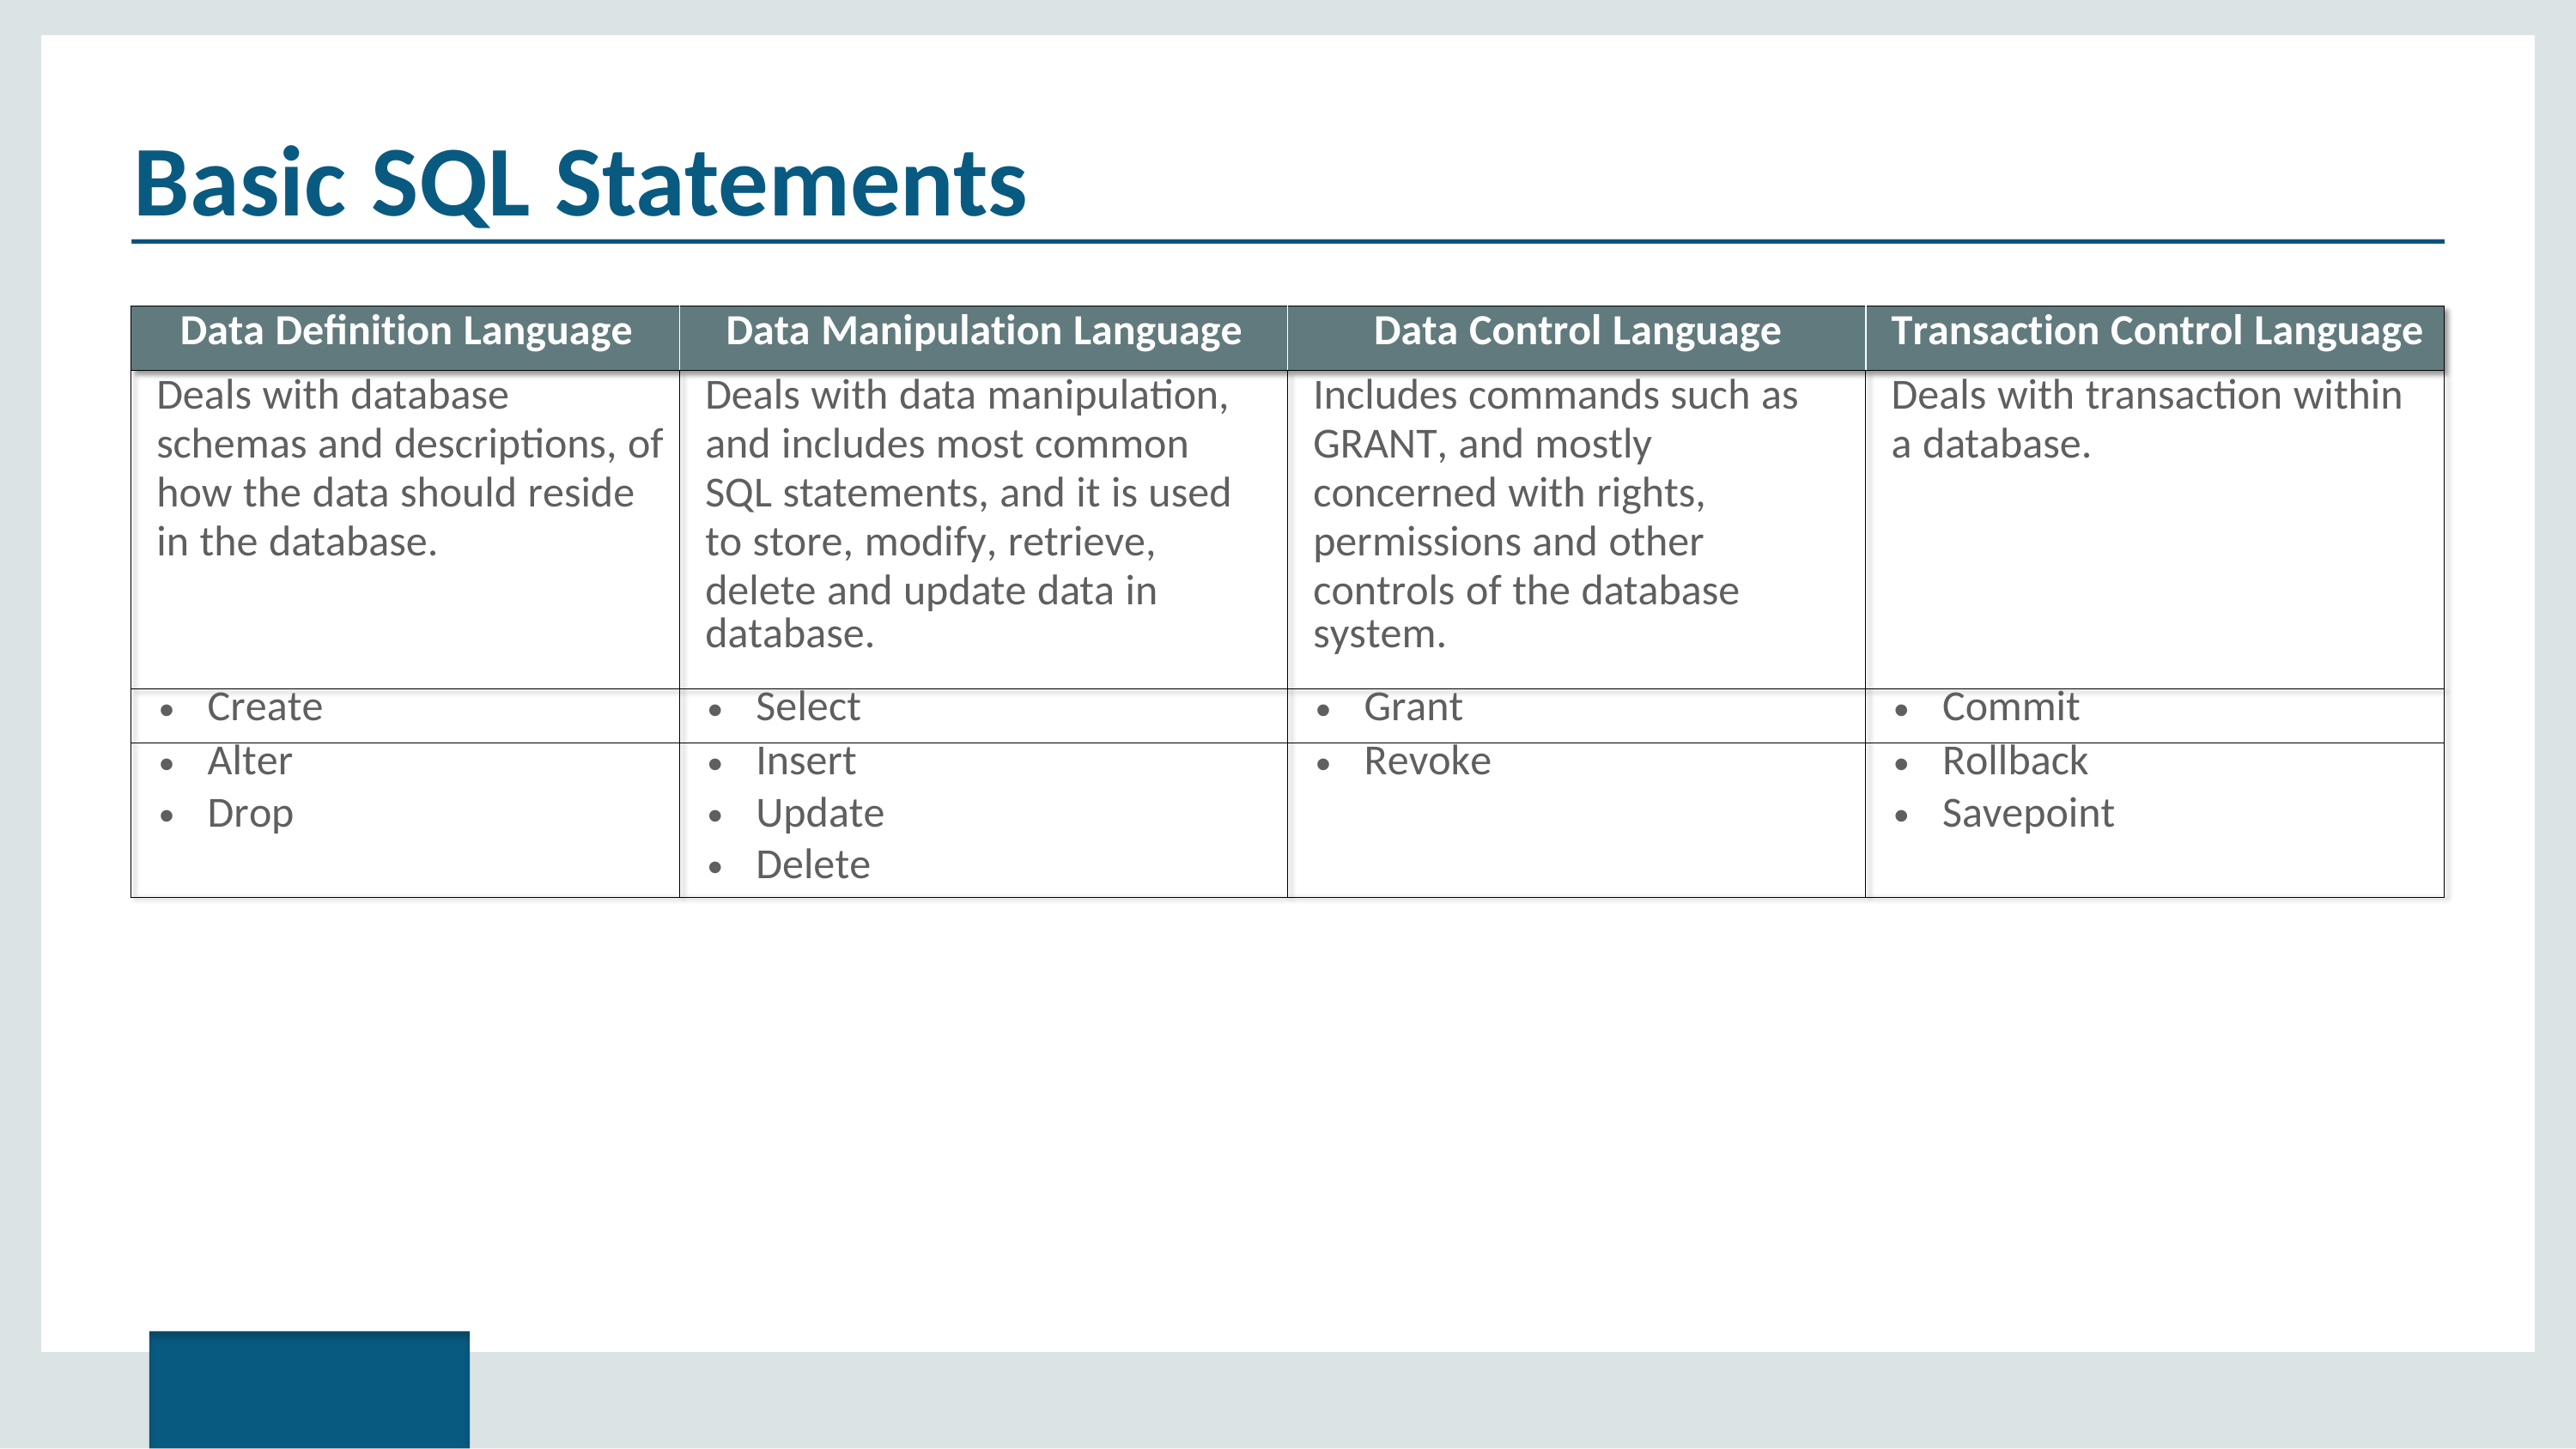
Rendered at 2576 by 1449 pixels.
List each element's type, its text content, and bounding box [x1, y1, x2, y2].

table_cell Deals with data manipulation, and includes most common SQL statements, and it is used to store, modify, retrieve, delete and update data in database. [680, 371, 1287, 688]
table_cell Delete [680, 846, 1287, 897]
table_header Data Control Language [1288, 306, 1865, 370]
table_cell Commit [1866, 689, 2444, 743]
table_cell Select [680, 689, 1287, 743]
table_cell Savepoint [1866, 795, 2444, 897]
table_cell Grant [1288, 689, 1865, 743]
table_cell Deals with transaction within a database. [1866, 371, 2444, 688]
table_cell Create [131, 689, 679, 743]
table_cell Alter [131, 743, 679, 795]
table_header Data Definition Language [131, 306, 679, 370]
table_cell Includes commands such as GRANT, and mostly concerned with rights, permissions and other controls of the database system. [1288, 371, 1865, 688]
table_cell Deals with database schemas and descriptions, of how the data should reside in the database. [131, 371, 679, 688]
table_cell Update [680, 795, 1287, 846]
table_cell Revoke [1288, 743, 1865, 897]
text_box [127, 302, 2457, 907]
title Basic SQL Statements [131, 115, 2445, 302]
table_header Data Manipulation Language [680, 306, 1287, 370]
table_cell Rollback [1866, 743, 2444, 795]
table_cell Drop [131, 795, 679, 897]
table_header Transaction Control Language [1867, 306, 2444, 370]
table_cell Insert [680, 743, 1287, 795]
